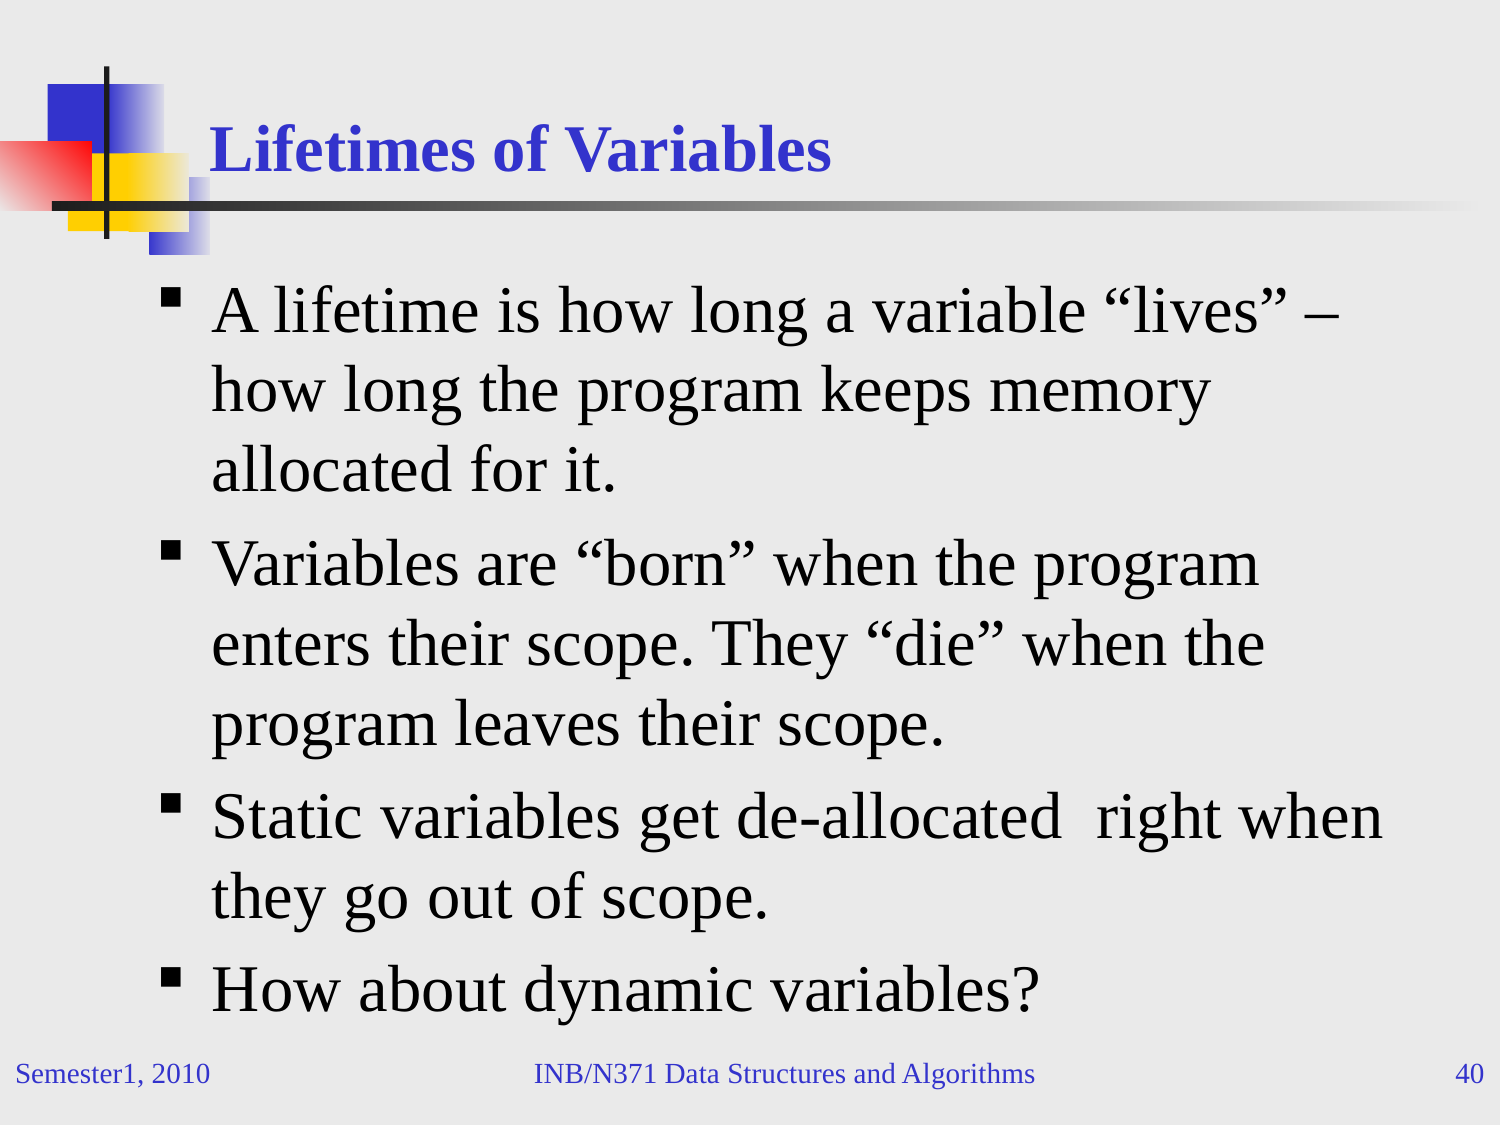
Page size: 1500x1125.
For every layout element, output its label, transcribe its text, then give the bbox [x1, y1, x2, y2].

slide_number Semester1, 2010 [0, 1046, 351, 1125]
list A lifetime is how long a variable “lives” – how long the program keeps memory allocated for it. Variables are “born” when the program enters their scope. They “die” when the program leaves their scope. Static variables get de-allocated right when they go out of scope. How about dynamic variables? [140, 257, 1416, 934]
slide_number 40 [1149, 1046, 1500, 1125]
title Lifetimes of Variables [194, 30, 1454, 193]
footer INB/N371 Data Structures and Algorithms [456, 1046, 1114, 1125]
